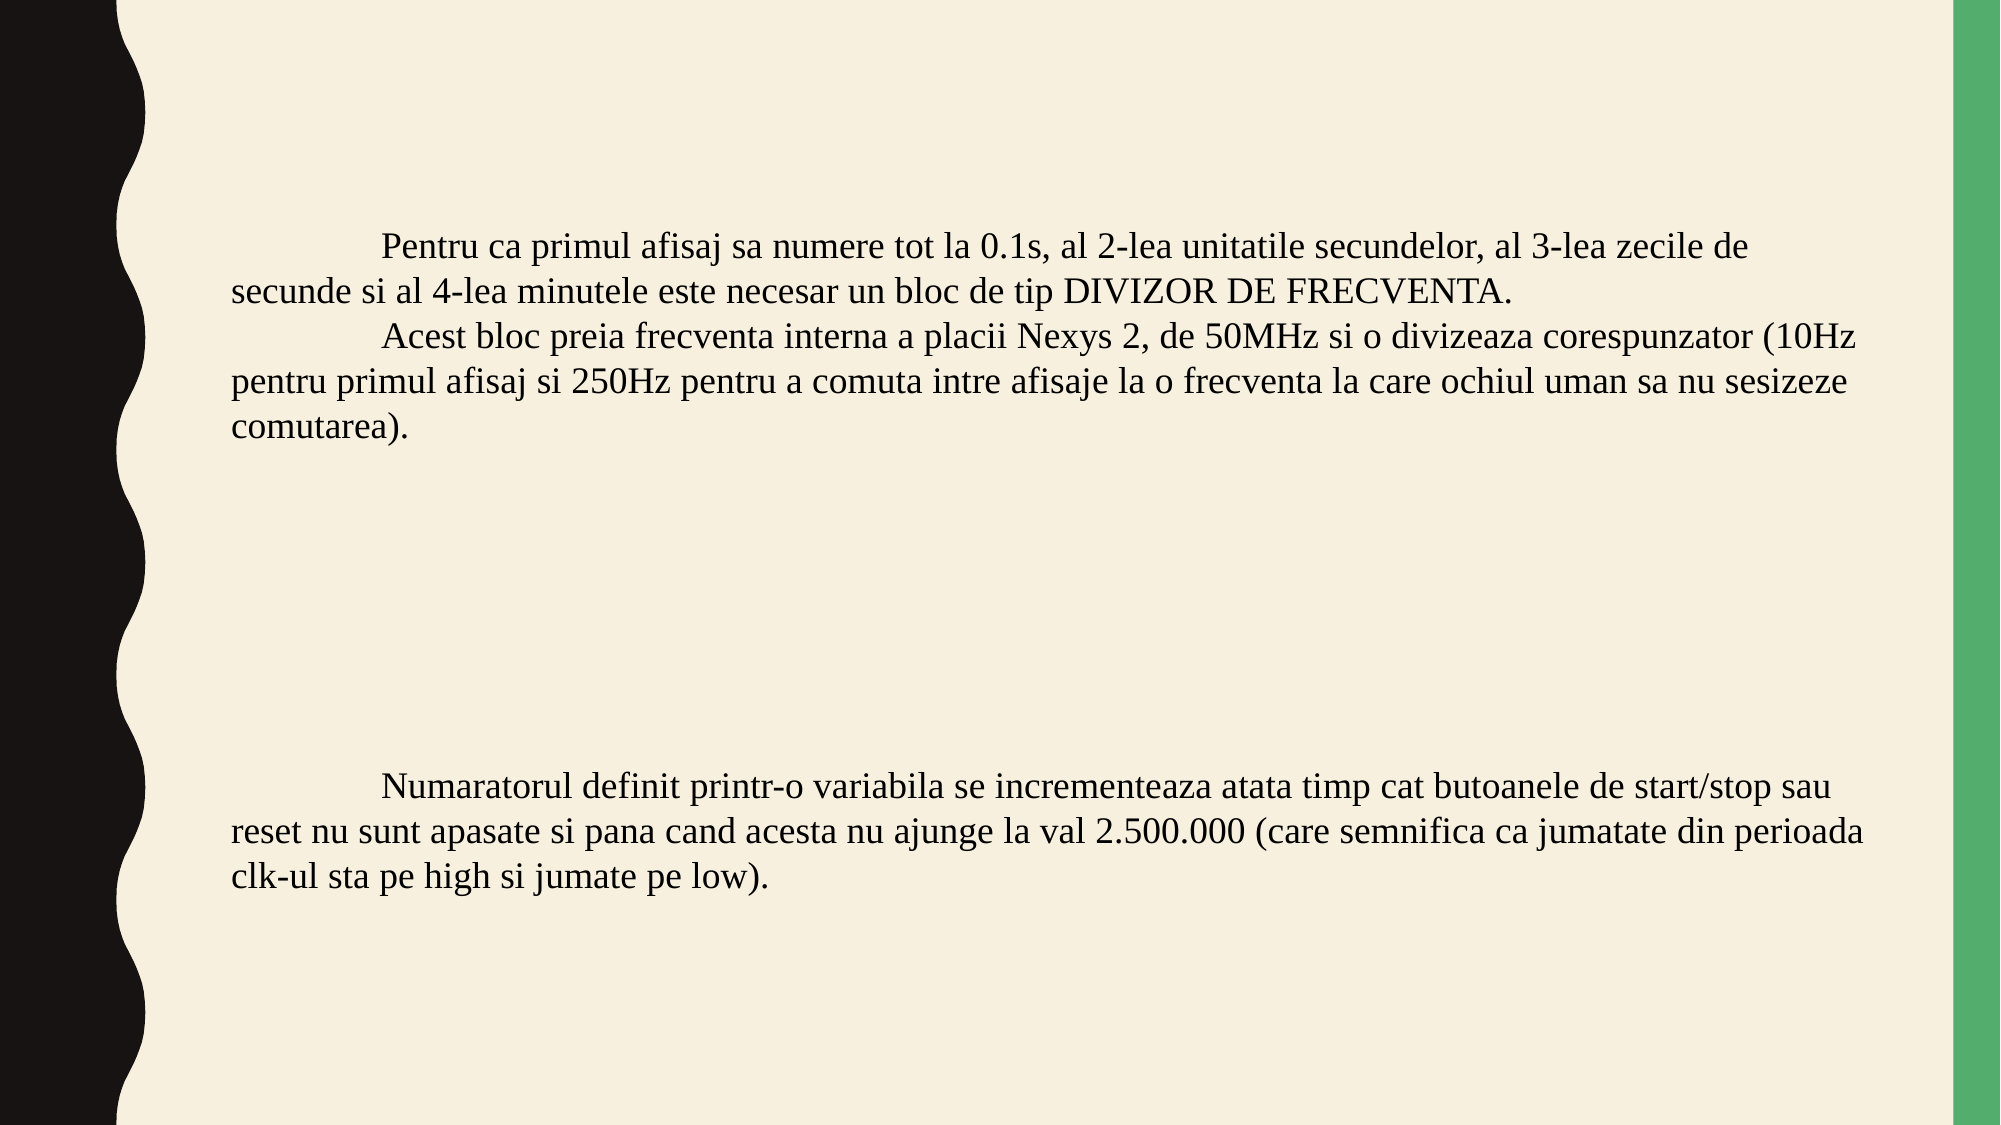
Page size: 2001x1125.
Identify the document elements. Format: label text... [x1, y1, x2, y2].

text_box Pentru ca primul afisaj sa numere tot la 0.1s, al 2-lea unitatile secundelor, al 3-lea zecile de secunde si al 4-lea minutele este necesar un bloc de tip DIVIZOR DE FRECVENTA. Acest bloc preia frecventa interna a placii Nexys 2, de 50MHz si o divizeaza corespunzator (10Hz pentru primul afisaj si 250Hz pentru a comuta intre afisaje la o frecventa la care ochiul uman sa nu sesizeze comutarea). Numaratorul definit printr-o variabila se incrementeaza atata timp cat butoanele de start/stop sau reset nu sunt apasate si pana cand acesta nu ajunge la val 2.500.000 (care semnifica ca jumatate din perioada clk-ul sta pe high si jumate pe low). [216, 214, 1884, 904]
